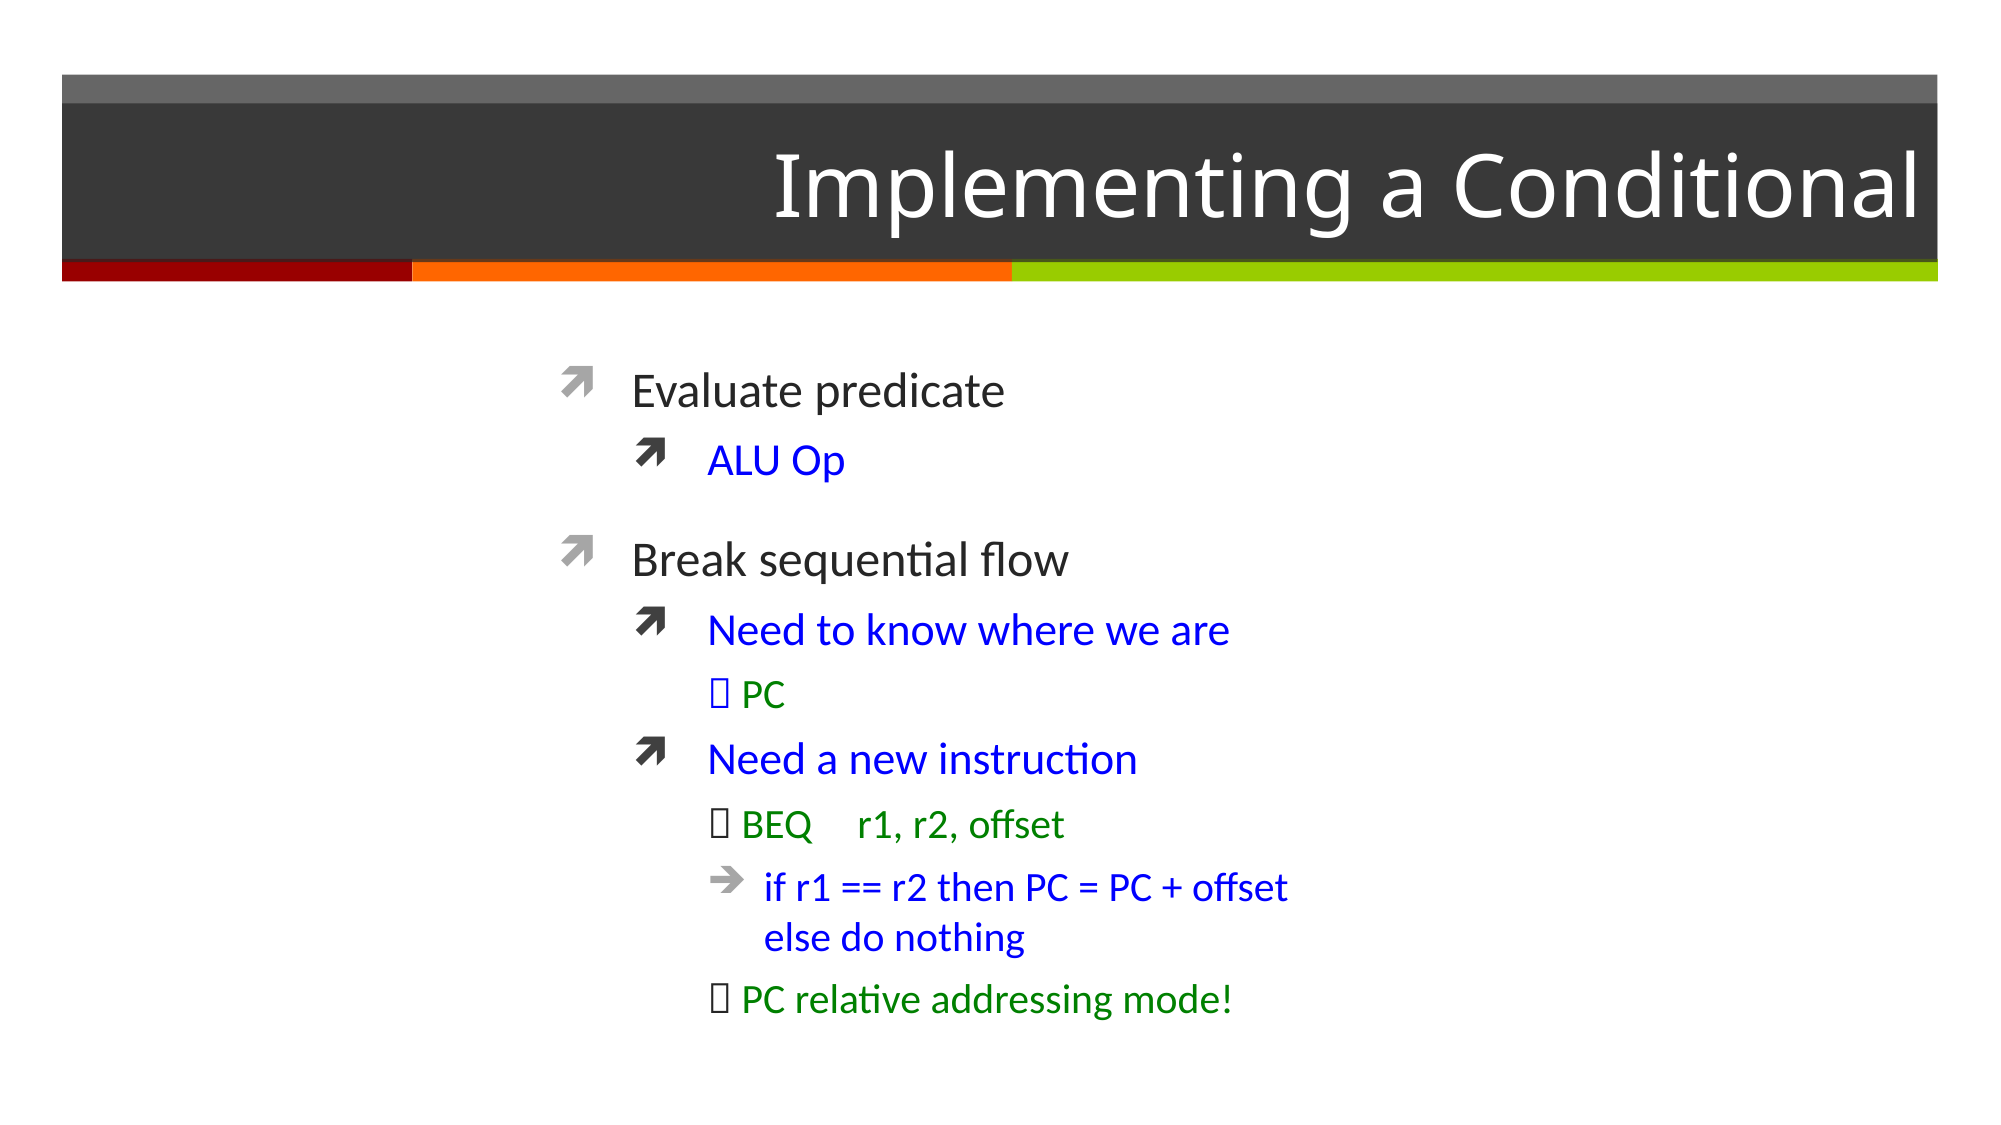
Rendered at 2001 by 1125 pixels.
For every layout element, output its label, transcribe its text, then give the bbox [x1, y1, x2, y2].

list Evaluate predicate ALU Op Break sequential flow Need to know where we are  PC Need a new instruction  BEQ r1, r2, offset if r1 == r2 then PC = PC + offset else do nothing  PC relative addressing mode! [542, 350, 1704, 1087]
title Implementing a Conditional [62, 103, 1938, 263]
